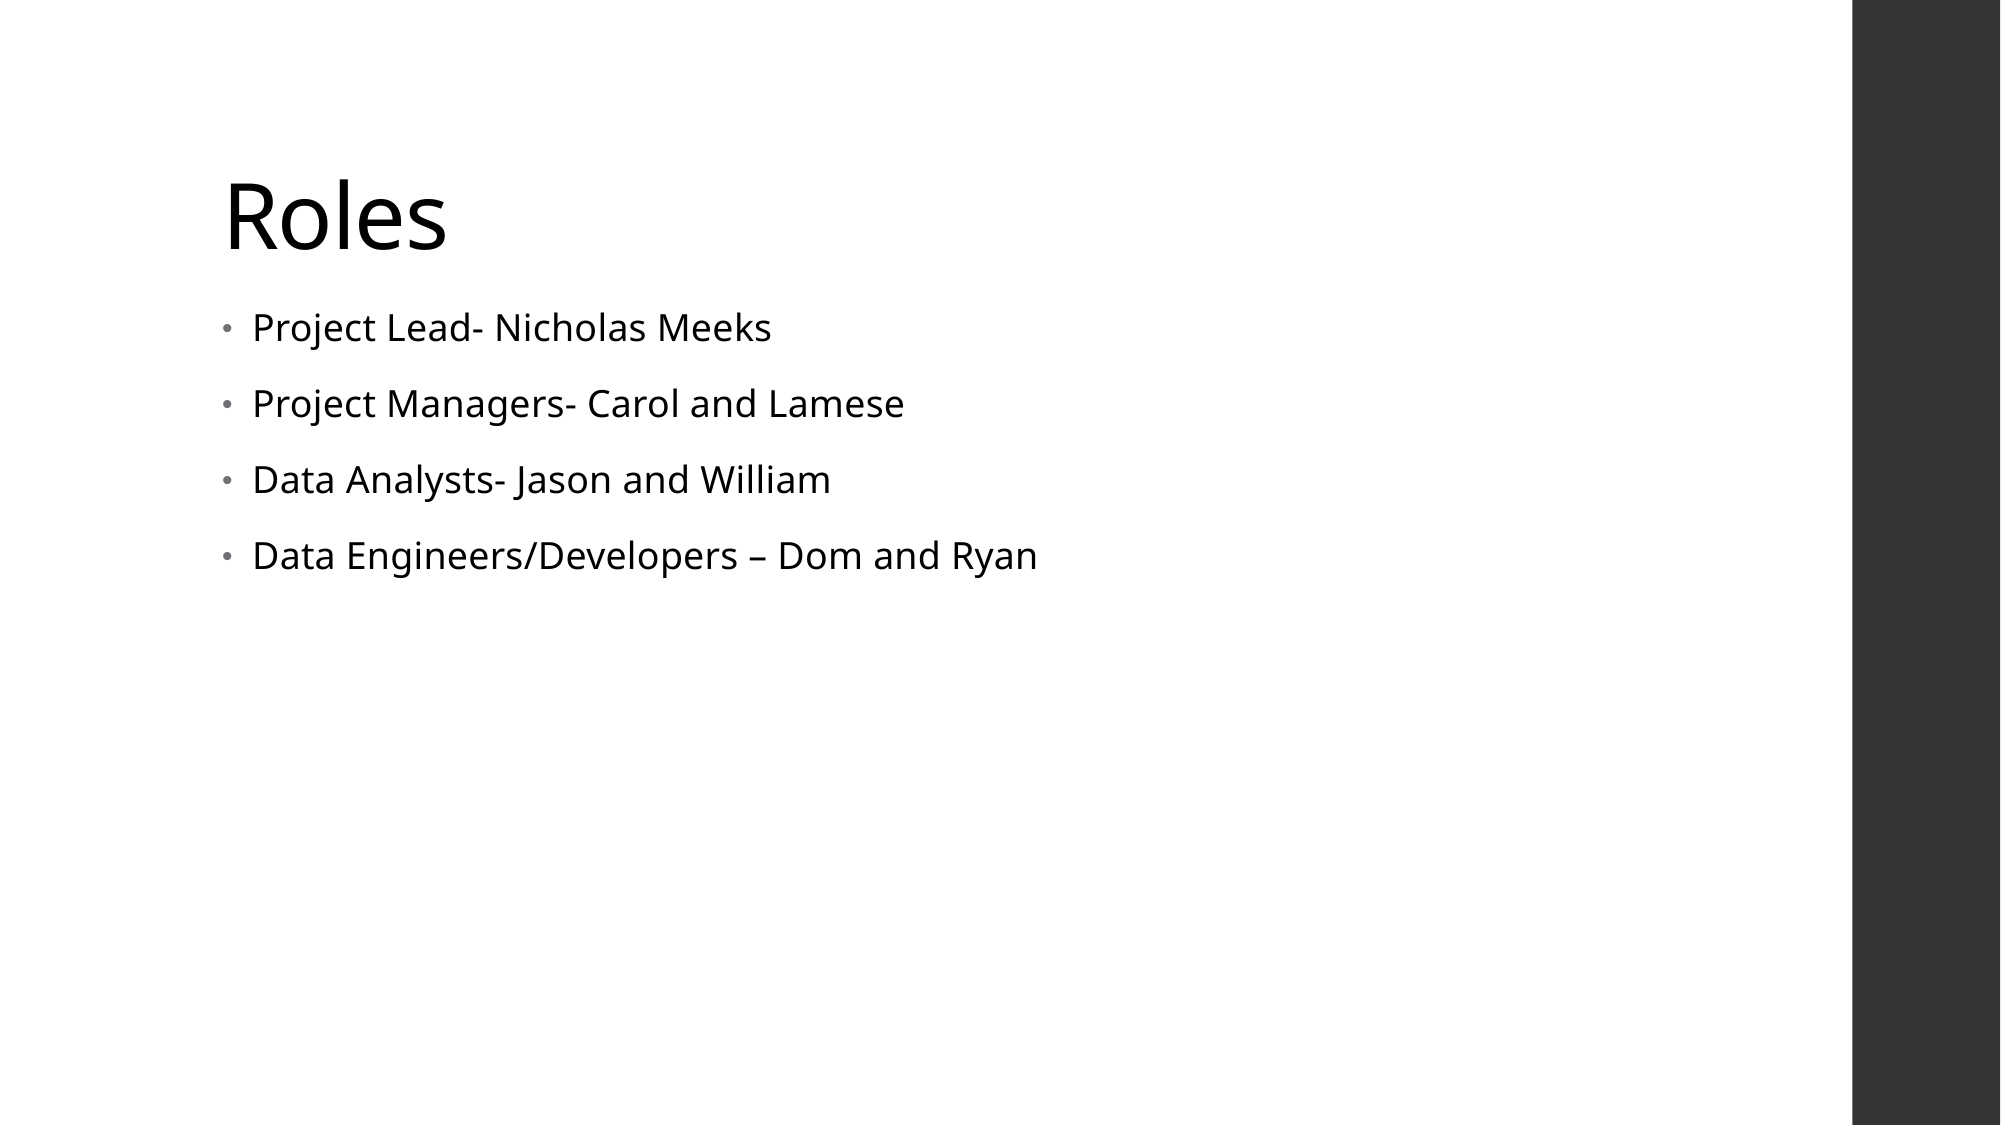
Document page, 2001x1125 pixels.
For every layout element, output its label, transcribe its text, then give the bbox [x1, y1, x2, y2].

list Project Lead- Nicholas Meeks Project Managers- Carol and Lamese Data Analysts- Jason and William Data Engineers/Developers – Dom and Ryan [206, 299, 1617, 1014]
title Roles [206, 60, 1797, 278]
